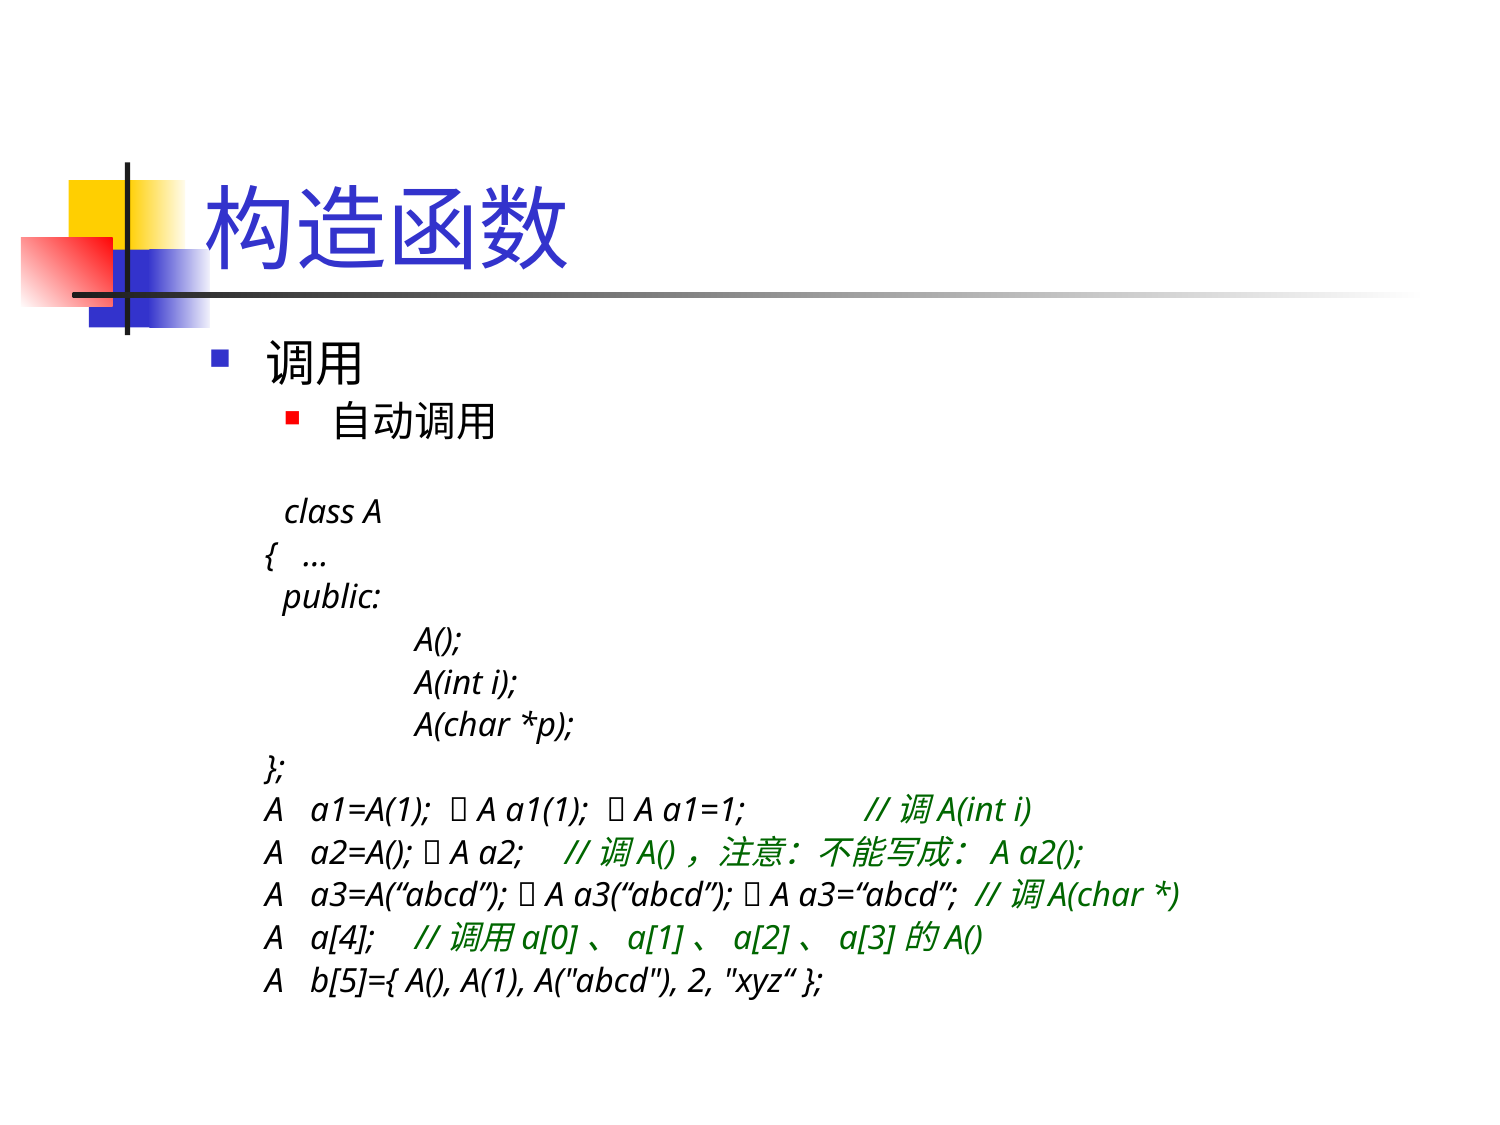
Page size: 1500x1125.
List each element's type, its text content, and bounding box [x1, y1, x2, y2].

title 构造函数 [188, 101, 1468, 289]
list 调用 自动调用 class A { … public: A(); A(int i); A(char *p); }; A a1=A(1);  A a1(1);  A a1=1; //调A(int i) A a2=A();  A a2; //调A()，注意：不能写成：A a2(); A a3=A(“abcd”);  A a3(“abcd”);  A a3=“abcd”; //调A(char *) A a[4]; //调用a[0]、a[1]、a[2]、a[3]的A() A b[5]={ A(), A(1), A("abcd"), 2, "xyz“ }; [193, 331, 1469, 1075]
